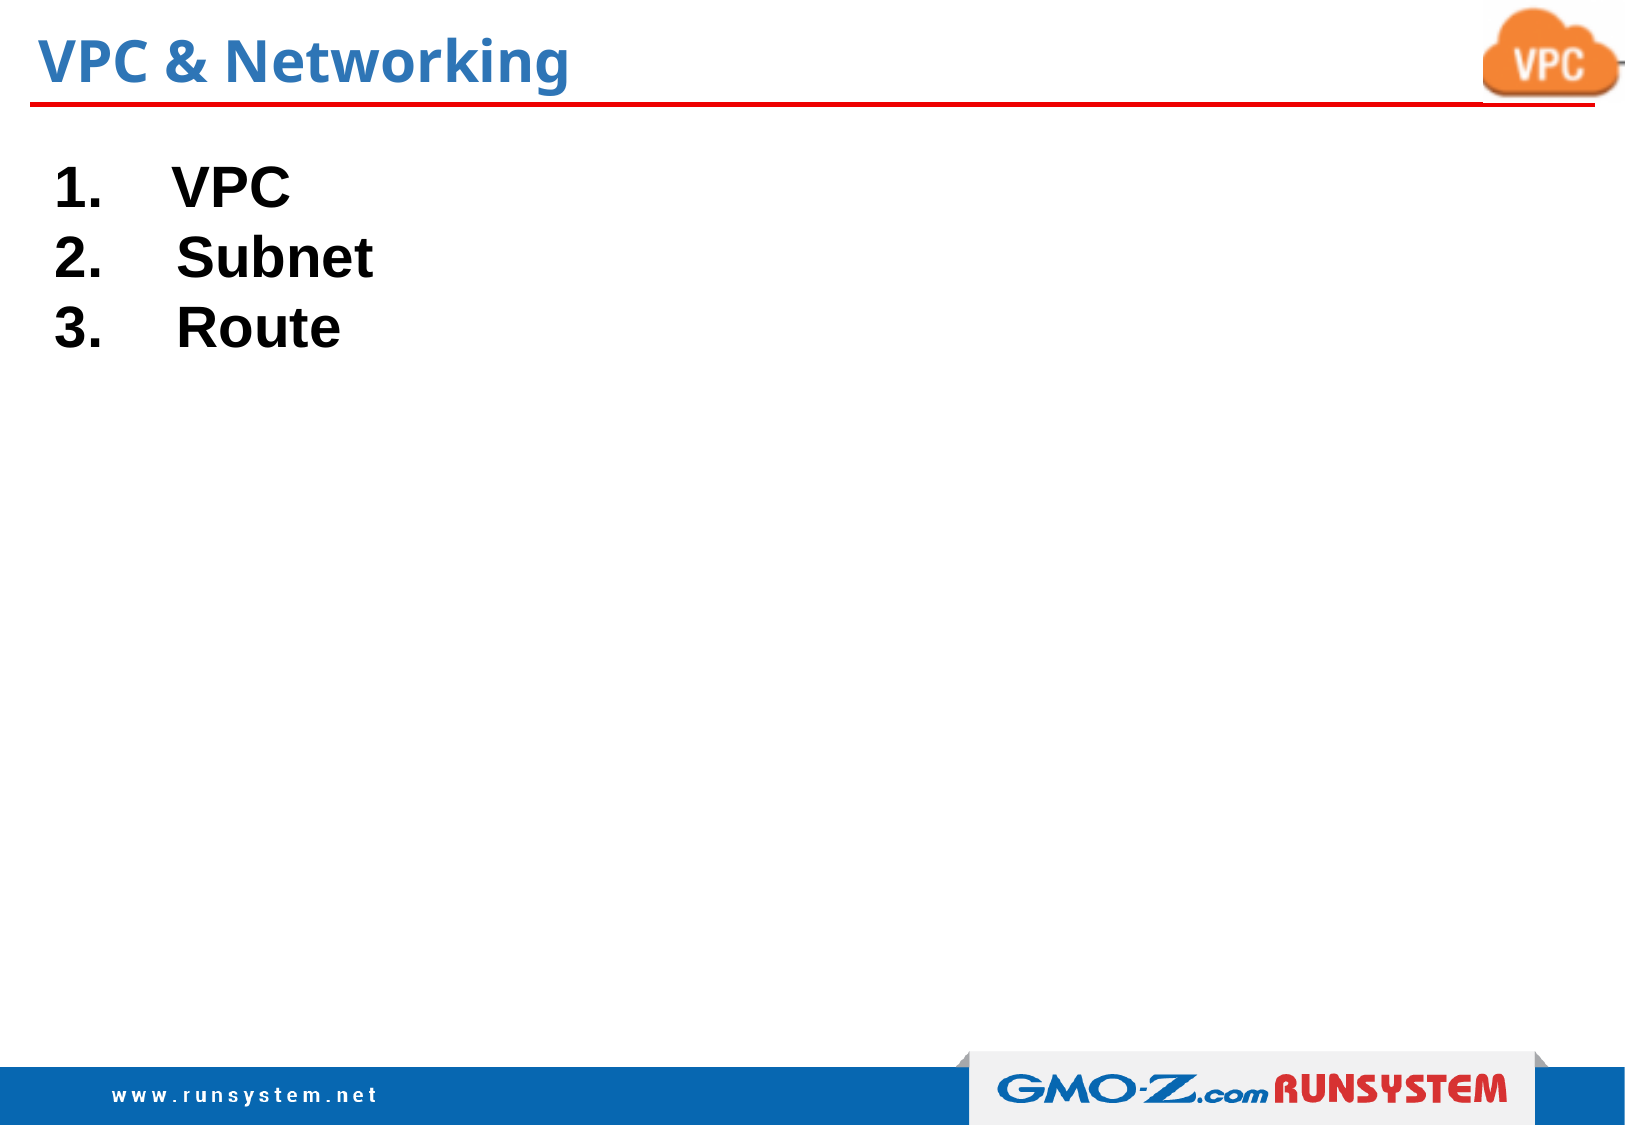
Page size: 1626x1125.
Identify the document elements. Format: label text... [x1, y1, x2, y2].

picture [0, 1050, 1625, 1125]
text_box VPC Subnet Route [39, 141, 1422, 457]
title VPC & Networking [23, 0, 1405, 103]
picture [1483, 0, 1625, 103]
